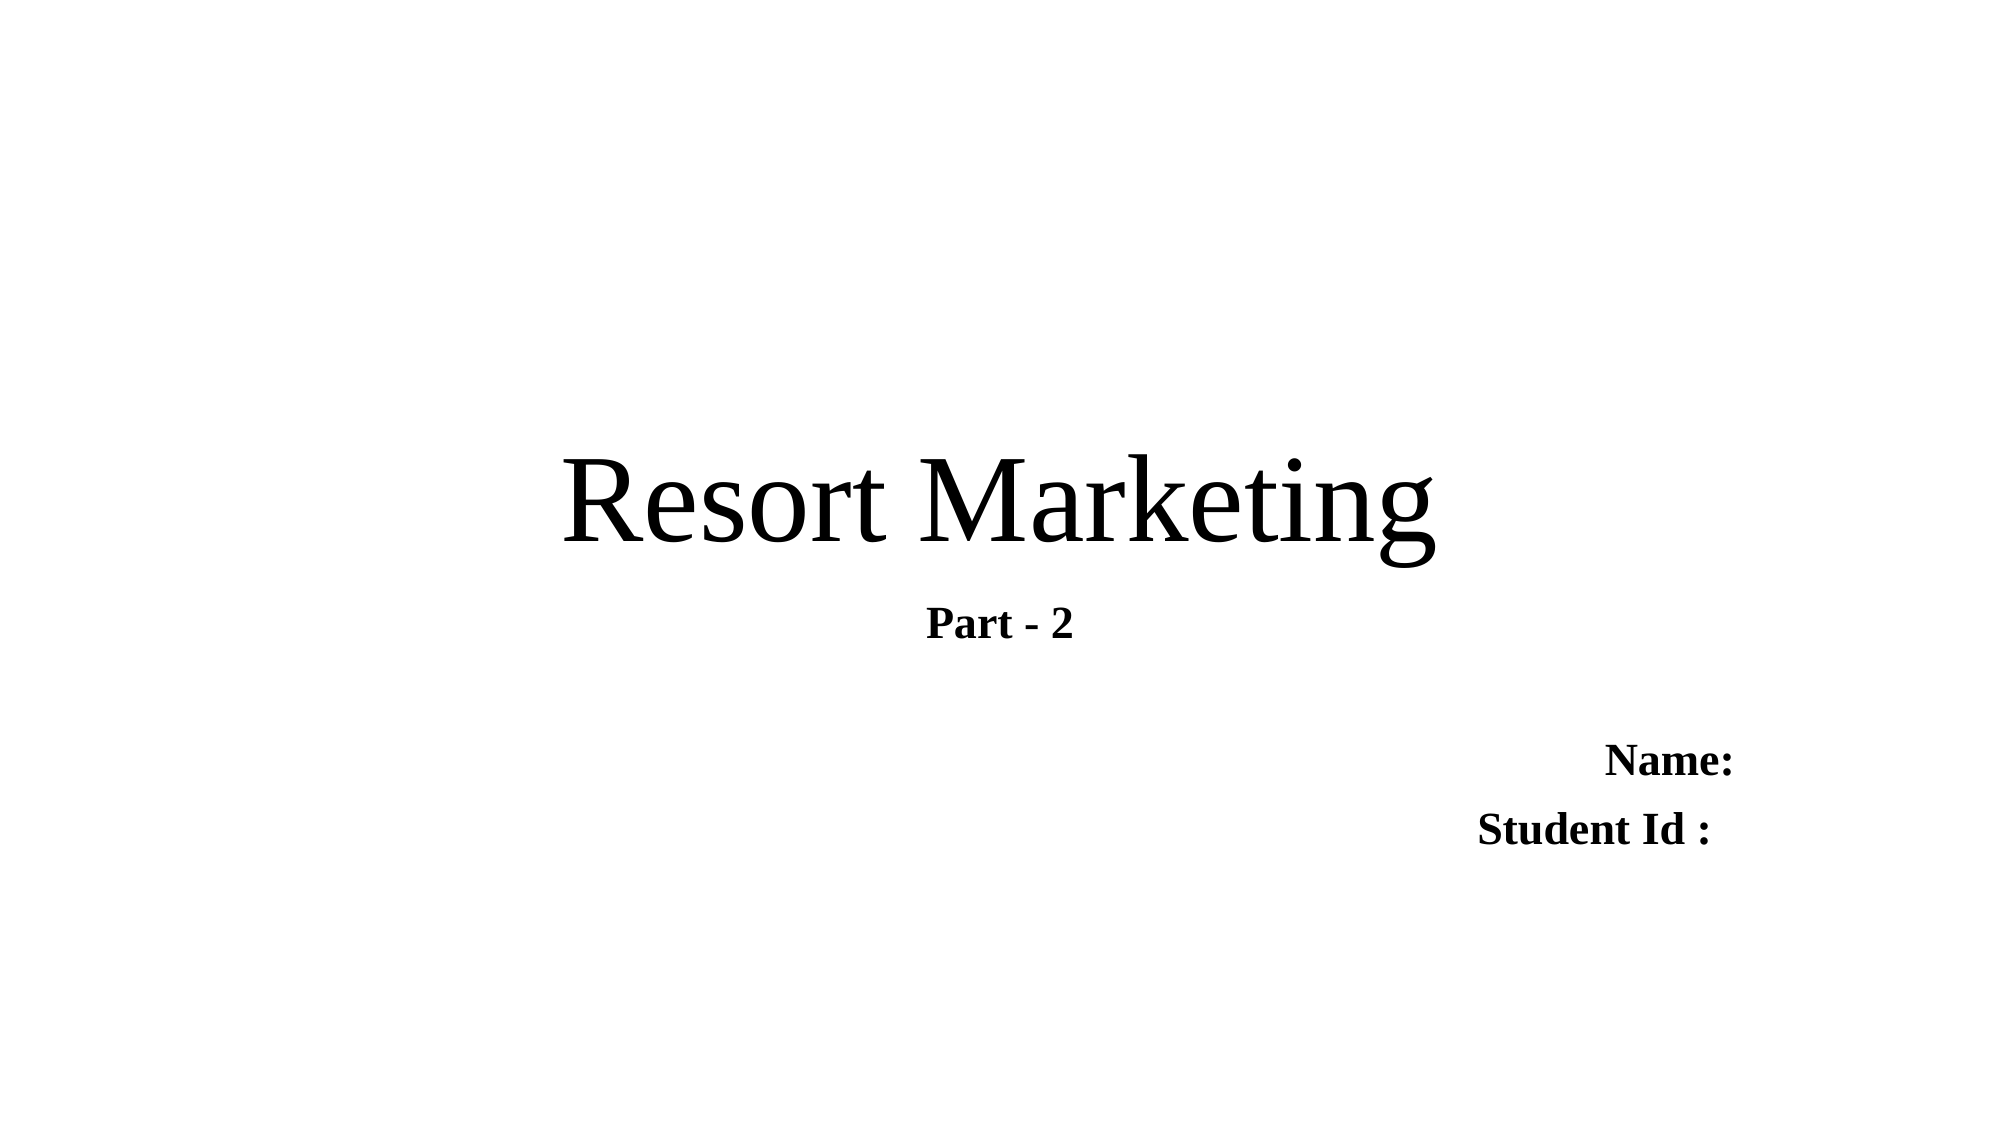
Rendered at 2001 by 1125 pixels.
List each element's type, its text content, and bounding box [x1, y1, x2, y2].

title Resort Marketing [249, 184, 1750, 576]
subtitle Part - 2 Name: Student Id : [249, 590, 1750, 863]
